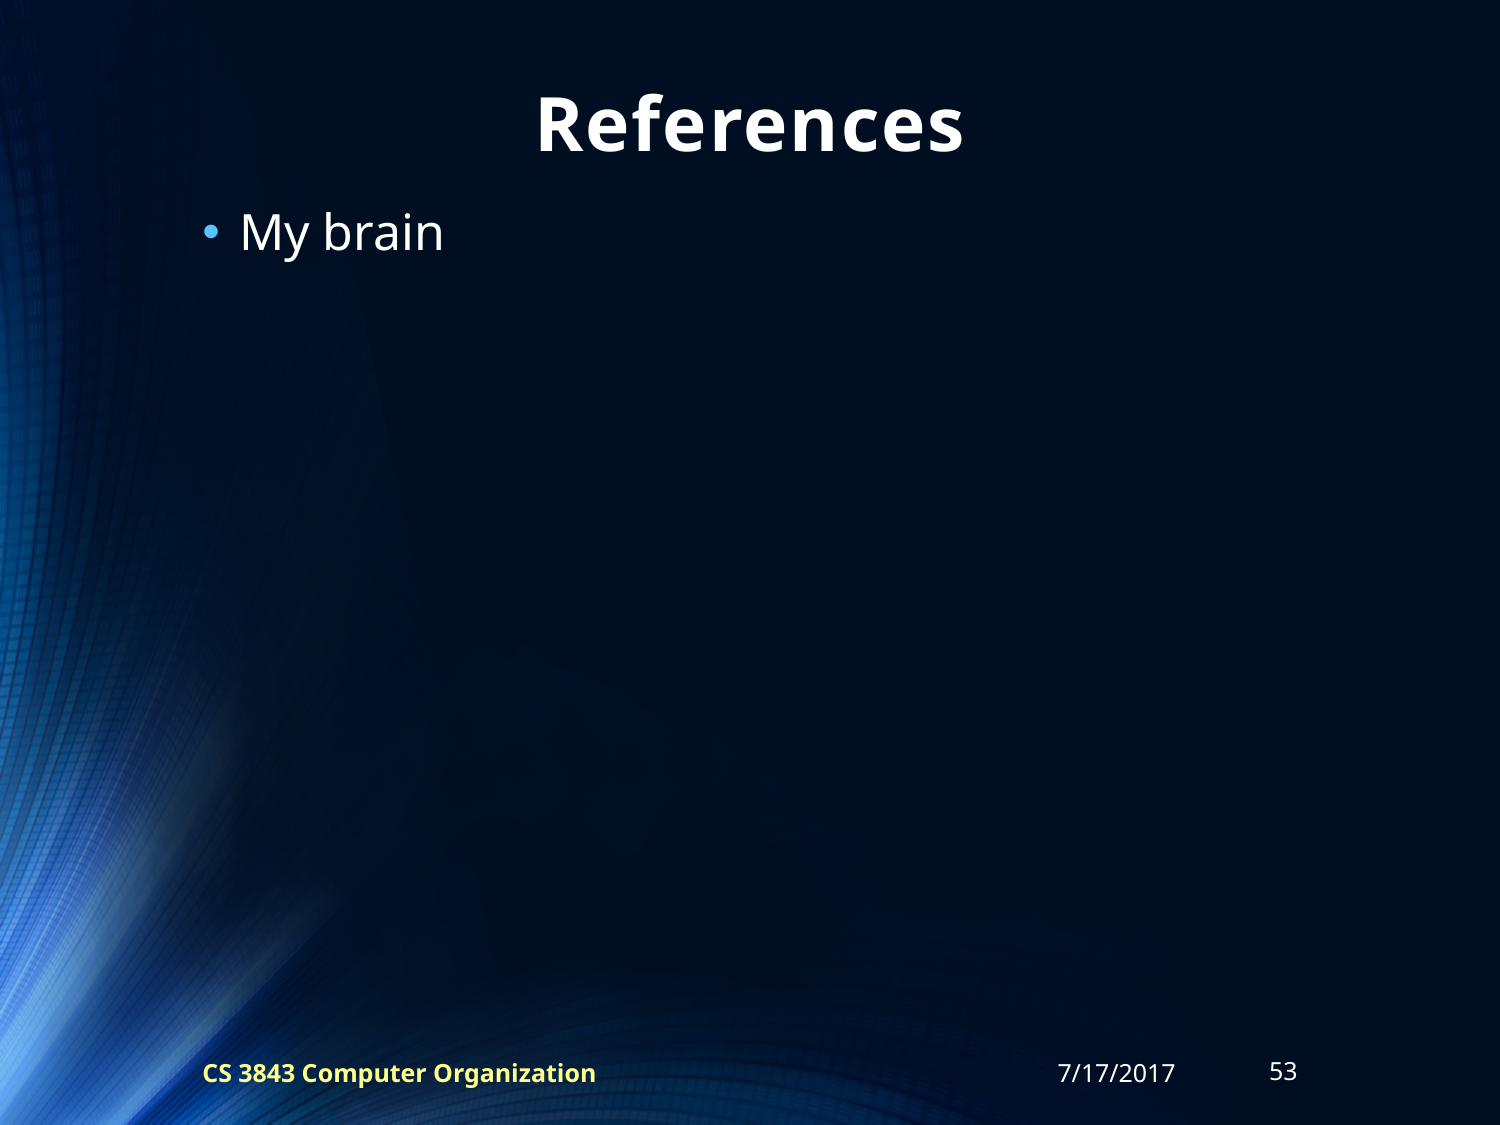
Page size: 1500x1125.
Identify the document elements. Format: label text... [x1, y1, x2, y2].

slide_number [1012, 1050, 1191, 1096]
list My brain [187, 200, 1312, 1013]
footer CS 3843 Computer Organization [187, 1050, 994, 1096]
picture [0, 0, 1500, 1125]
slide_number 53 [1209, 1050, 1313, 1096]
title References [187, 62, 1313, 175]
